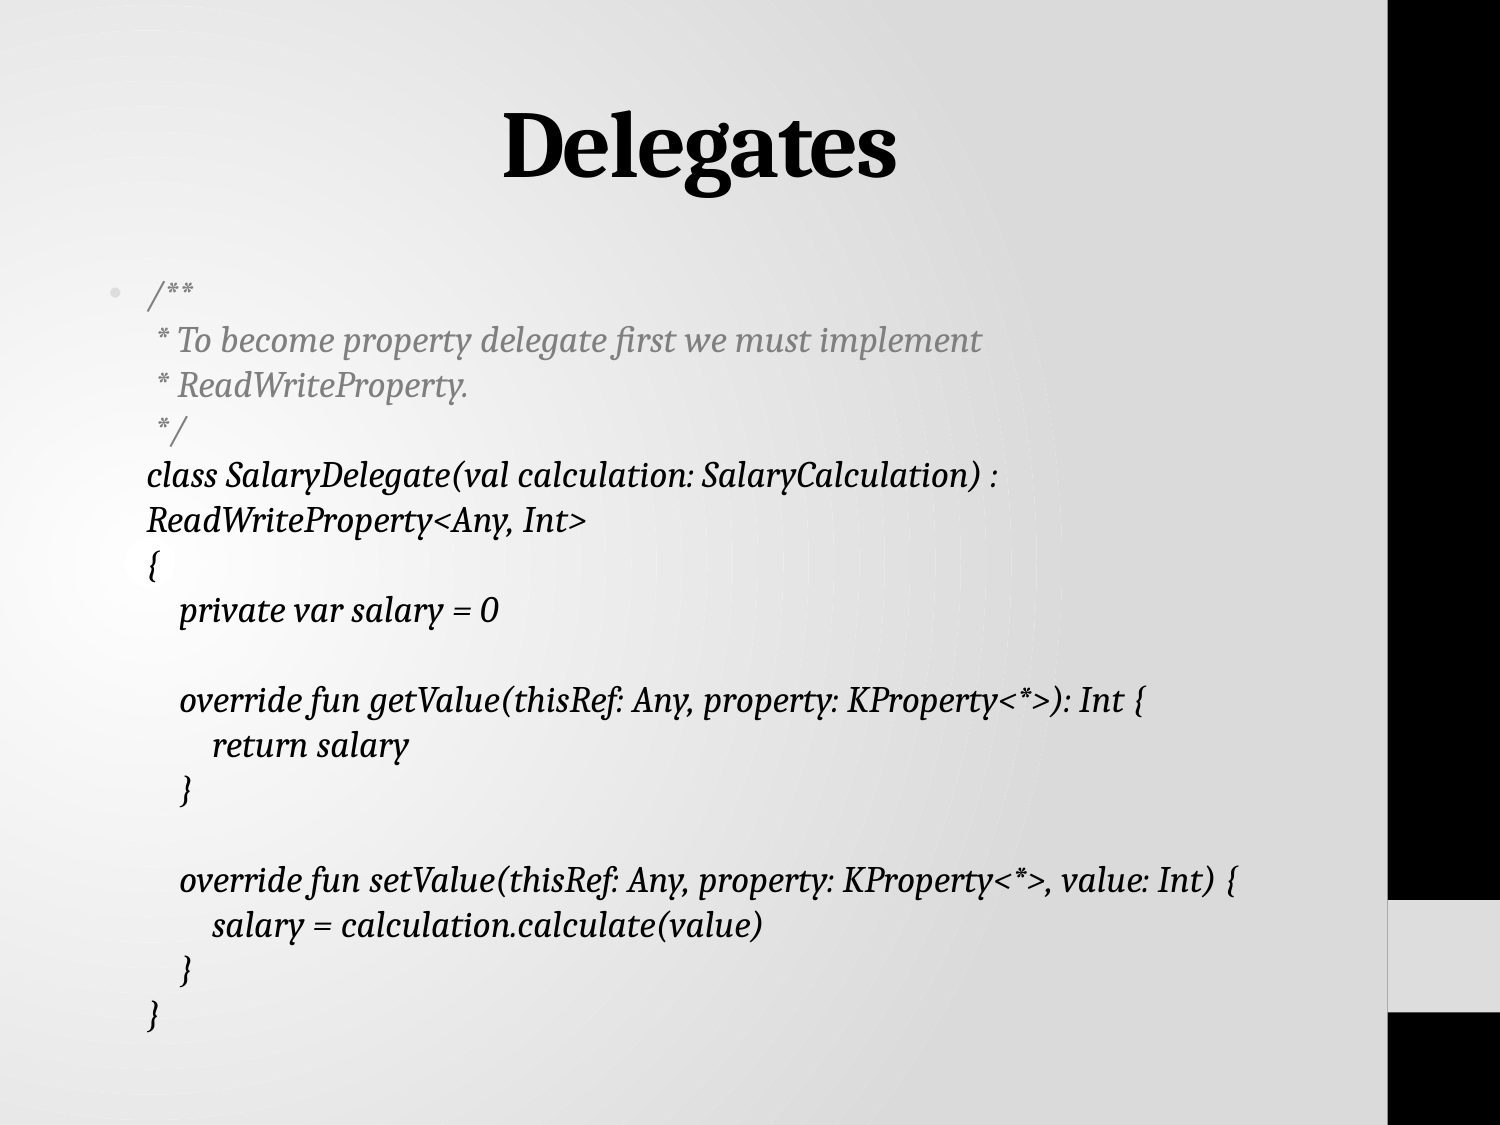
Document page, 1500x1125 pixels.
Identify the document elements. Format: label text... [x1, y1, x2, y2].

title Delegates [75, 45, 1325, 233]
list /** * To become property delegate first we must implement * ReadWriteProperty. */ class SalaryDelegate(val calculation: SalaryCalculation) : ReadWriteProperty<Any, Int> { private var salary = 0 override fun getValue(thisRef: Any, property: KProperty<*>): Int { return salary } override fun setValue(thisRef: Any, property: KProperty<*>, value: Int) { salary = calculation.calculate(value) } } [75, 262, 1325, 1050]
